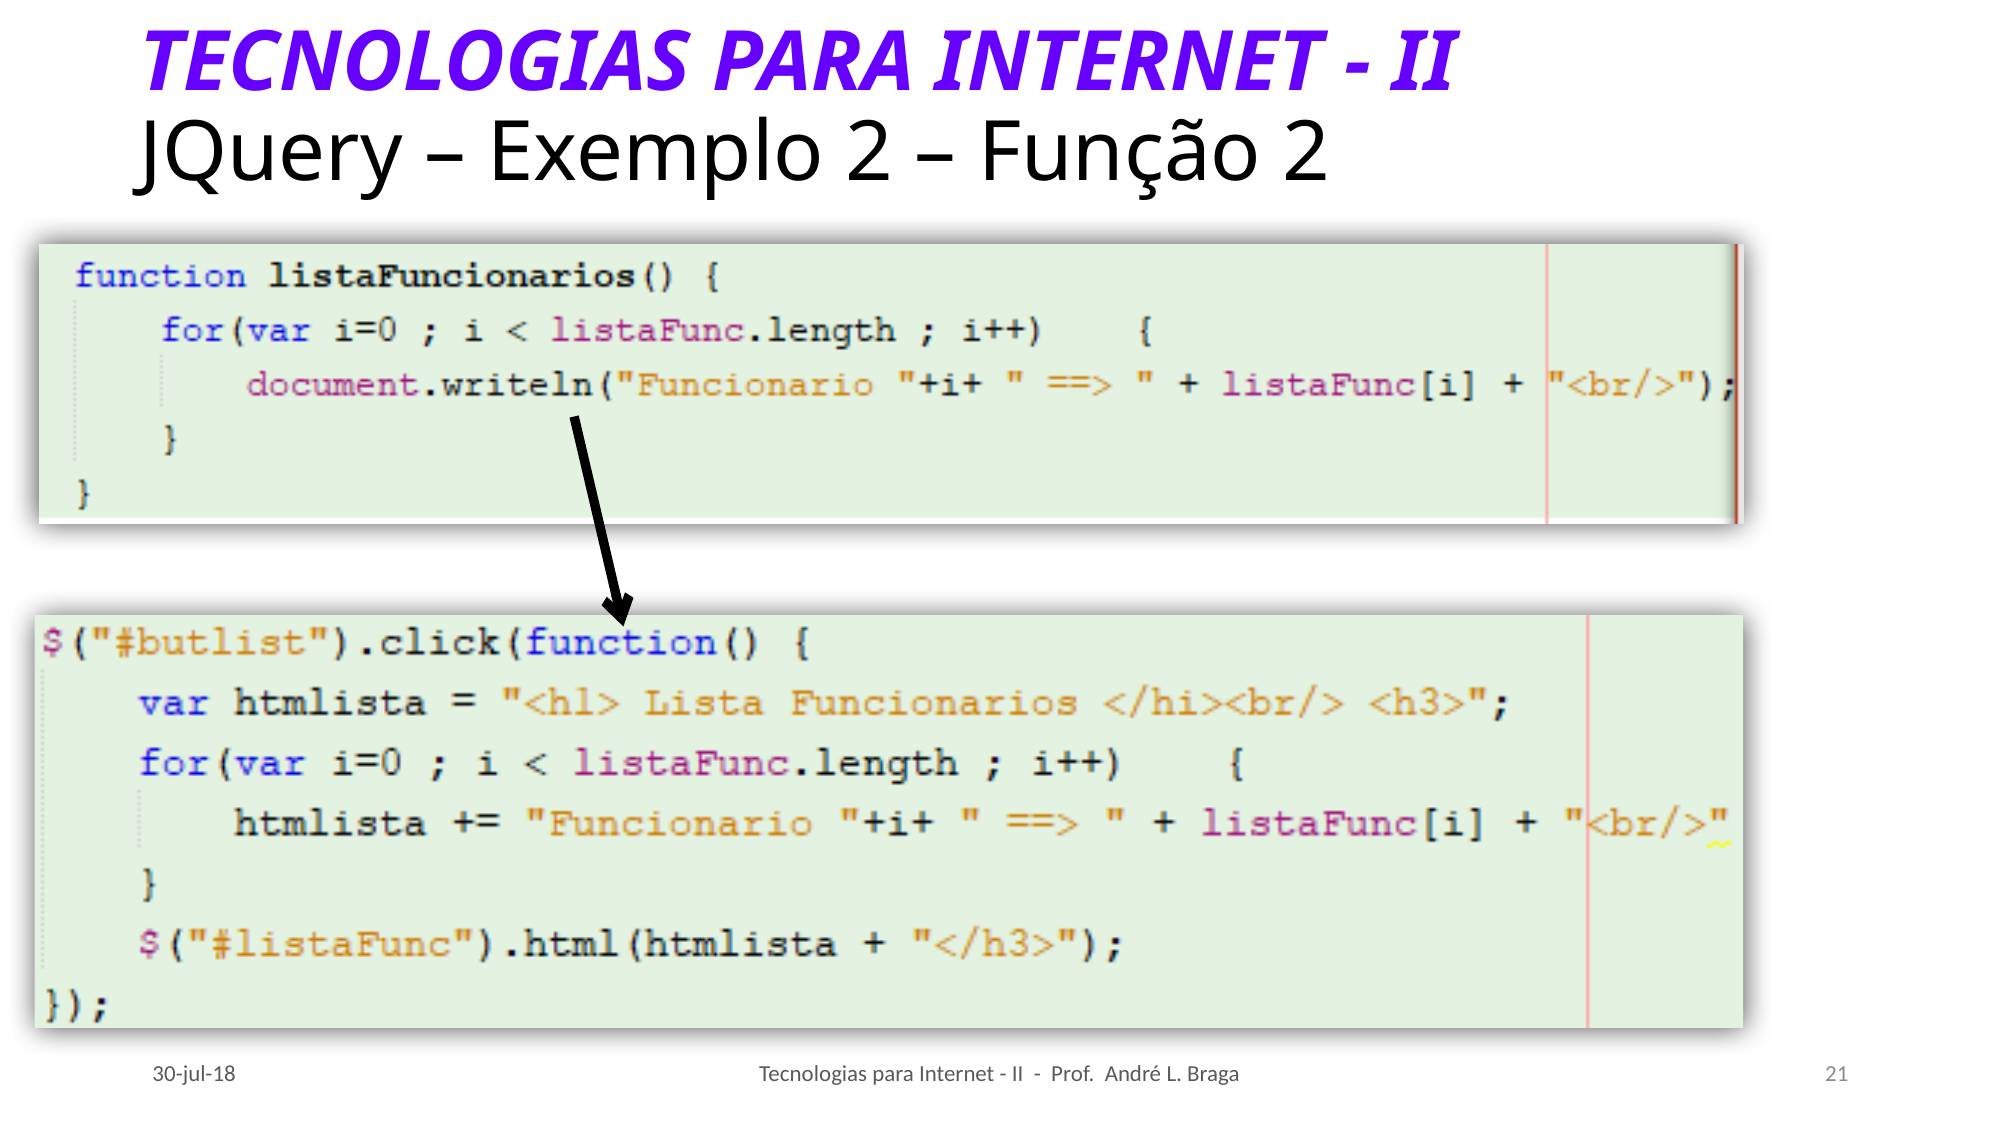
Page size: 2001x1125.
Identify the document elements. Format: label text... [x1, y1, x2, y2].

picture [39, 244, 1744, 524]
footer Tecnologias para Internet - II - Prof. André L. Braga [662, 1042, 1338, 1103]
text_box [574, 416, 624, 627]
picture [34, 615, 1744, 1028]
slide_number 30-jul-18 [137, 1042, 588, 1103]
title TECNOLOGIAS PARA INTERNET - II JQuery – Exemplo 2 – Função 2 [124, 0, 1850, 218]
slide_number 21 [1413, 1042, 1864, 1103]
